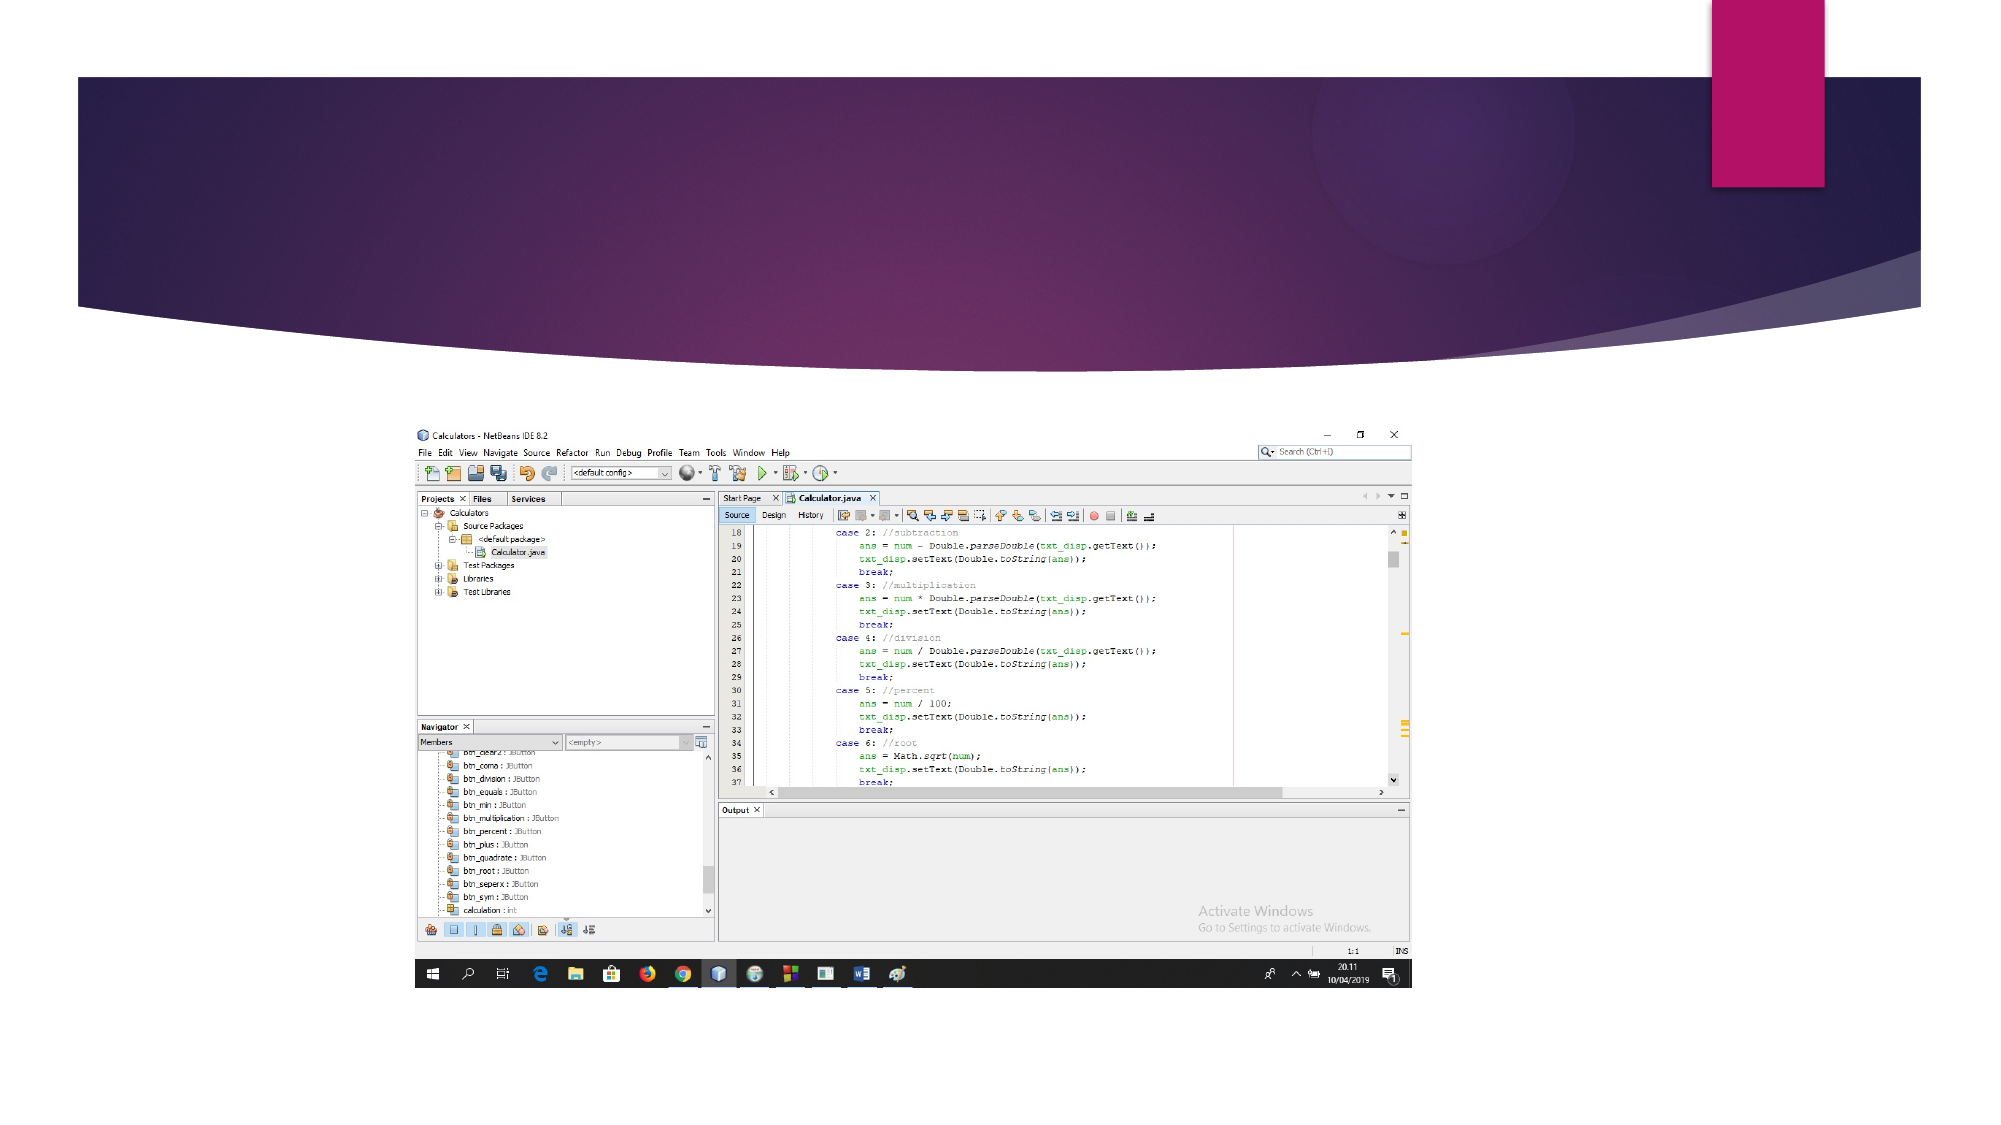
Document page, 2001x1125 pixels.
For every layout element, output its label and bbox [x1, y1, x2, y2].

list [414, 426, 1413, 988]
